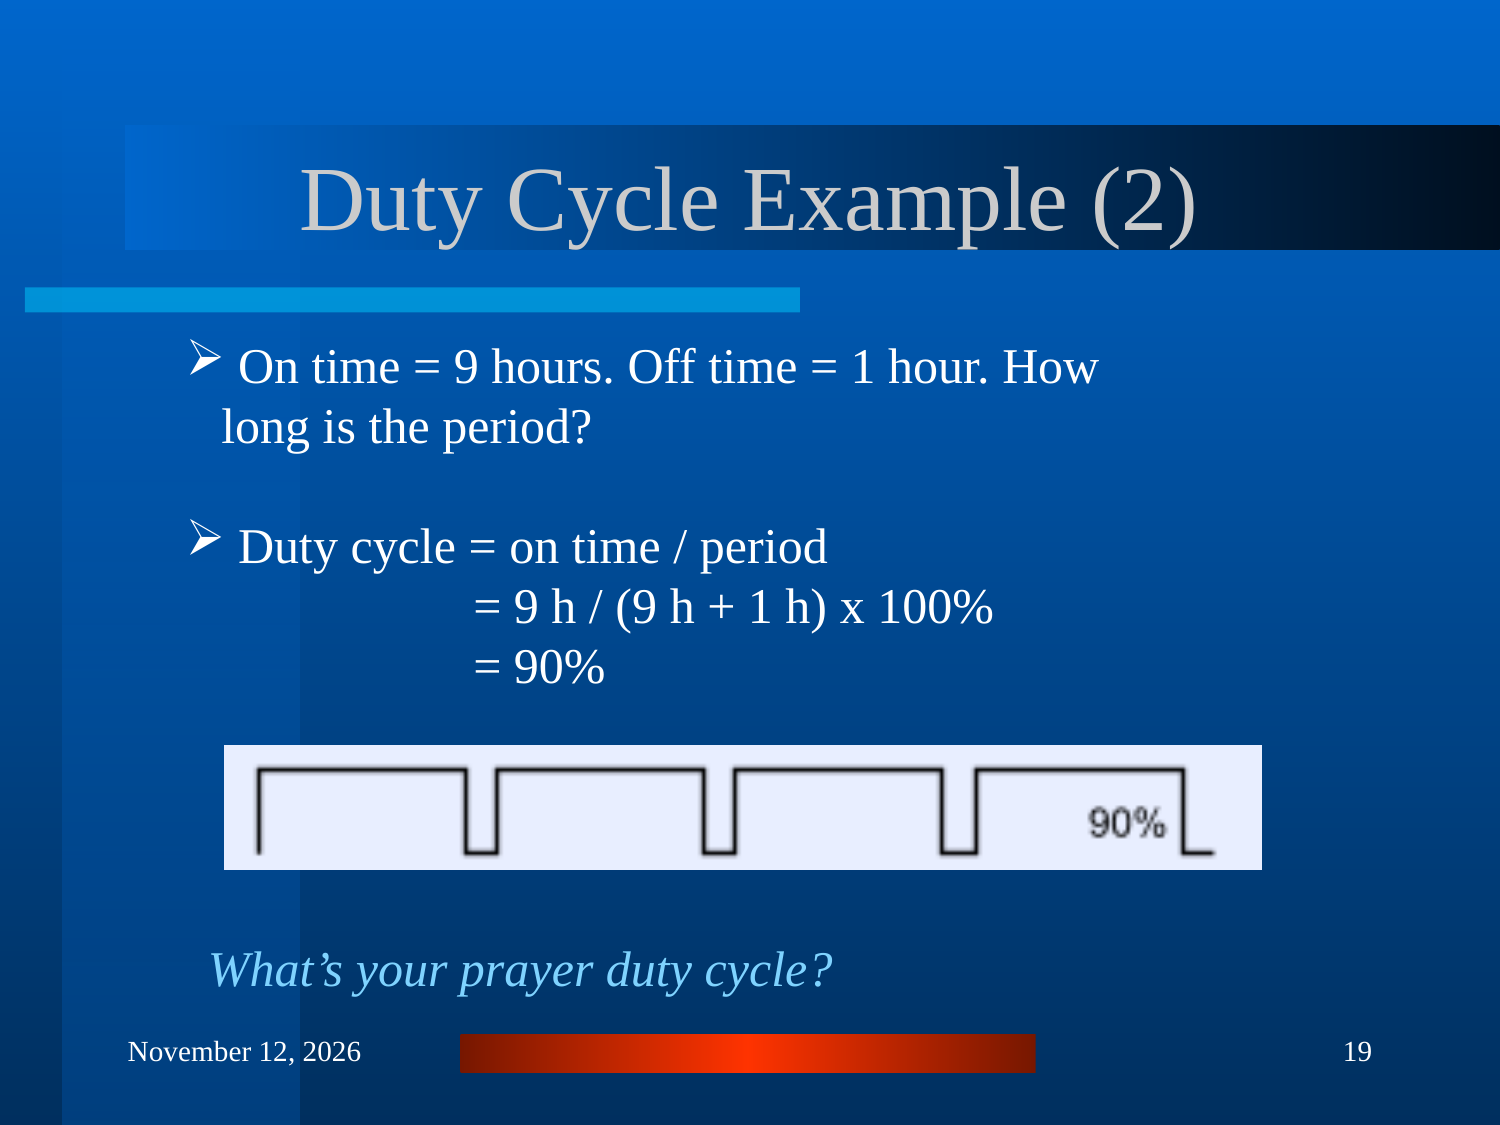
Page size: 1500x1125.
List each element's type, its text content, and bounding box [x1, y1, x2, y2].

picture [224, 745, 1262, 870]
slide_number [112, 1012, 426, 1088]
text_box What’s your prayer duty cycle? [193, 928, 848, 1004]
text_box On time = 9 hours. Off time = 1 hour. How long is the period? Duty cycle = on time / period = 9 h / (9 h + 1 h) x 100% = 90% [171, 326, 1182, 701]
slide_number 19 [1074, 1012, 1388, 1088]
title Duty Cycle Example (2) [112, 99, 1388, 288]
